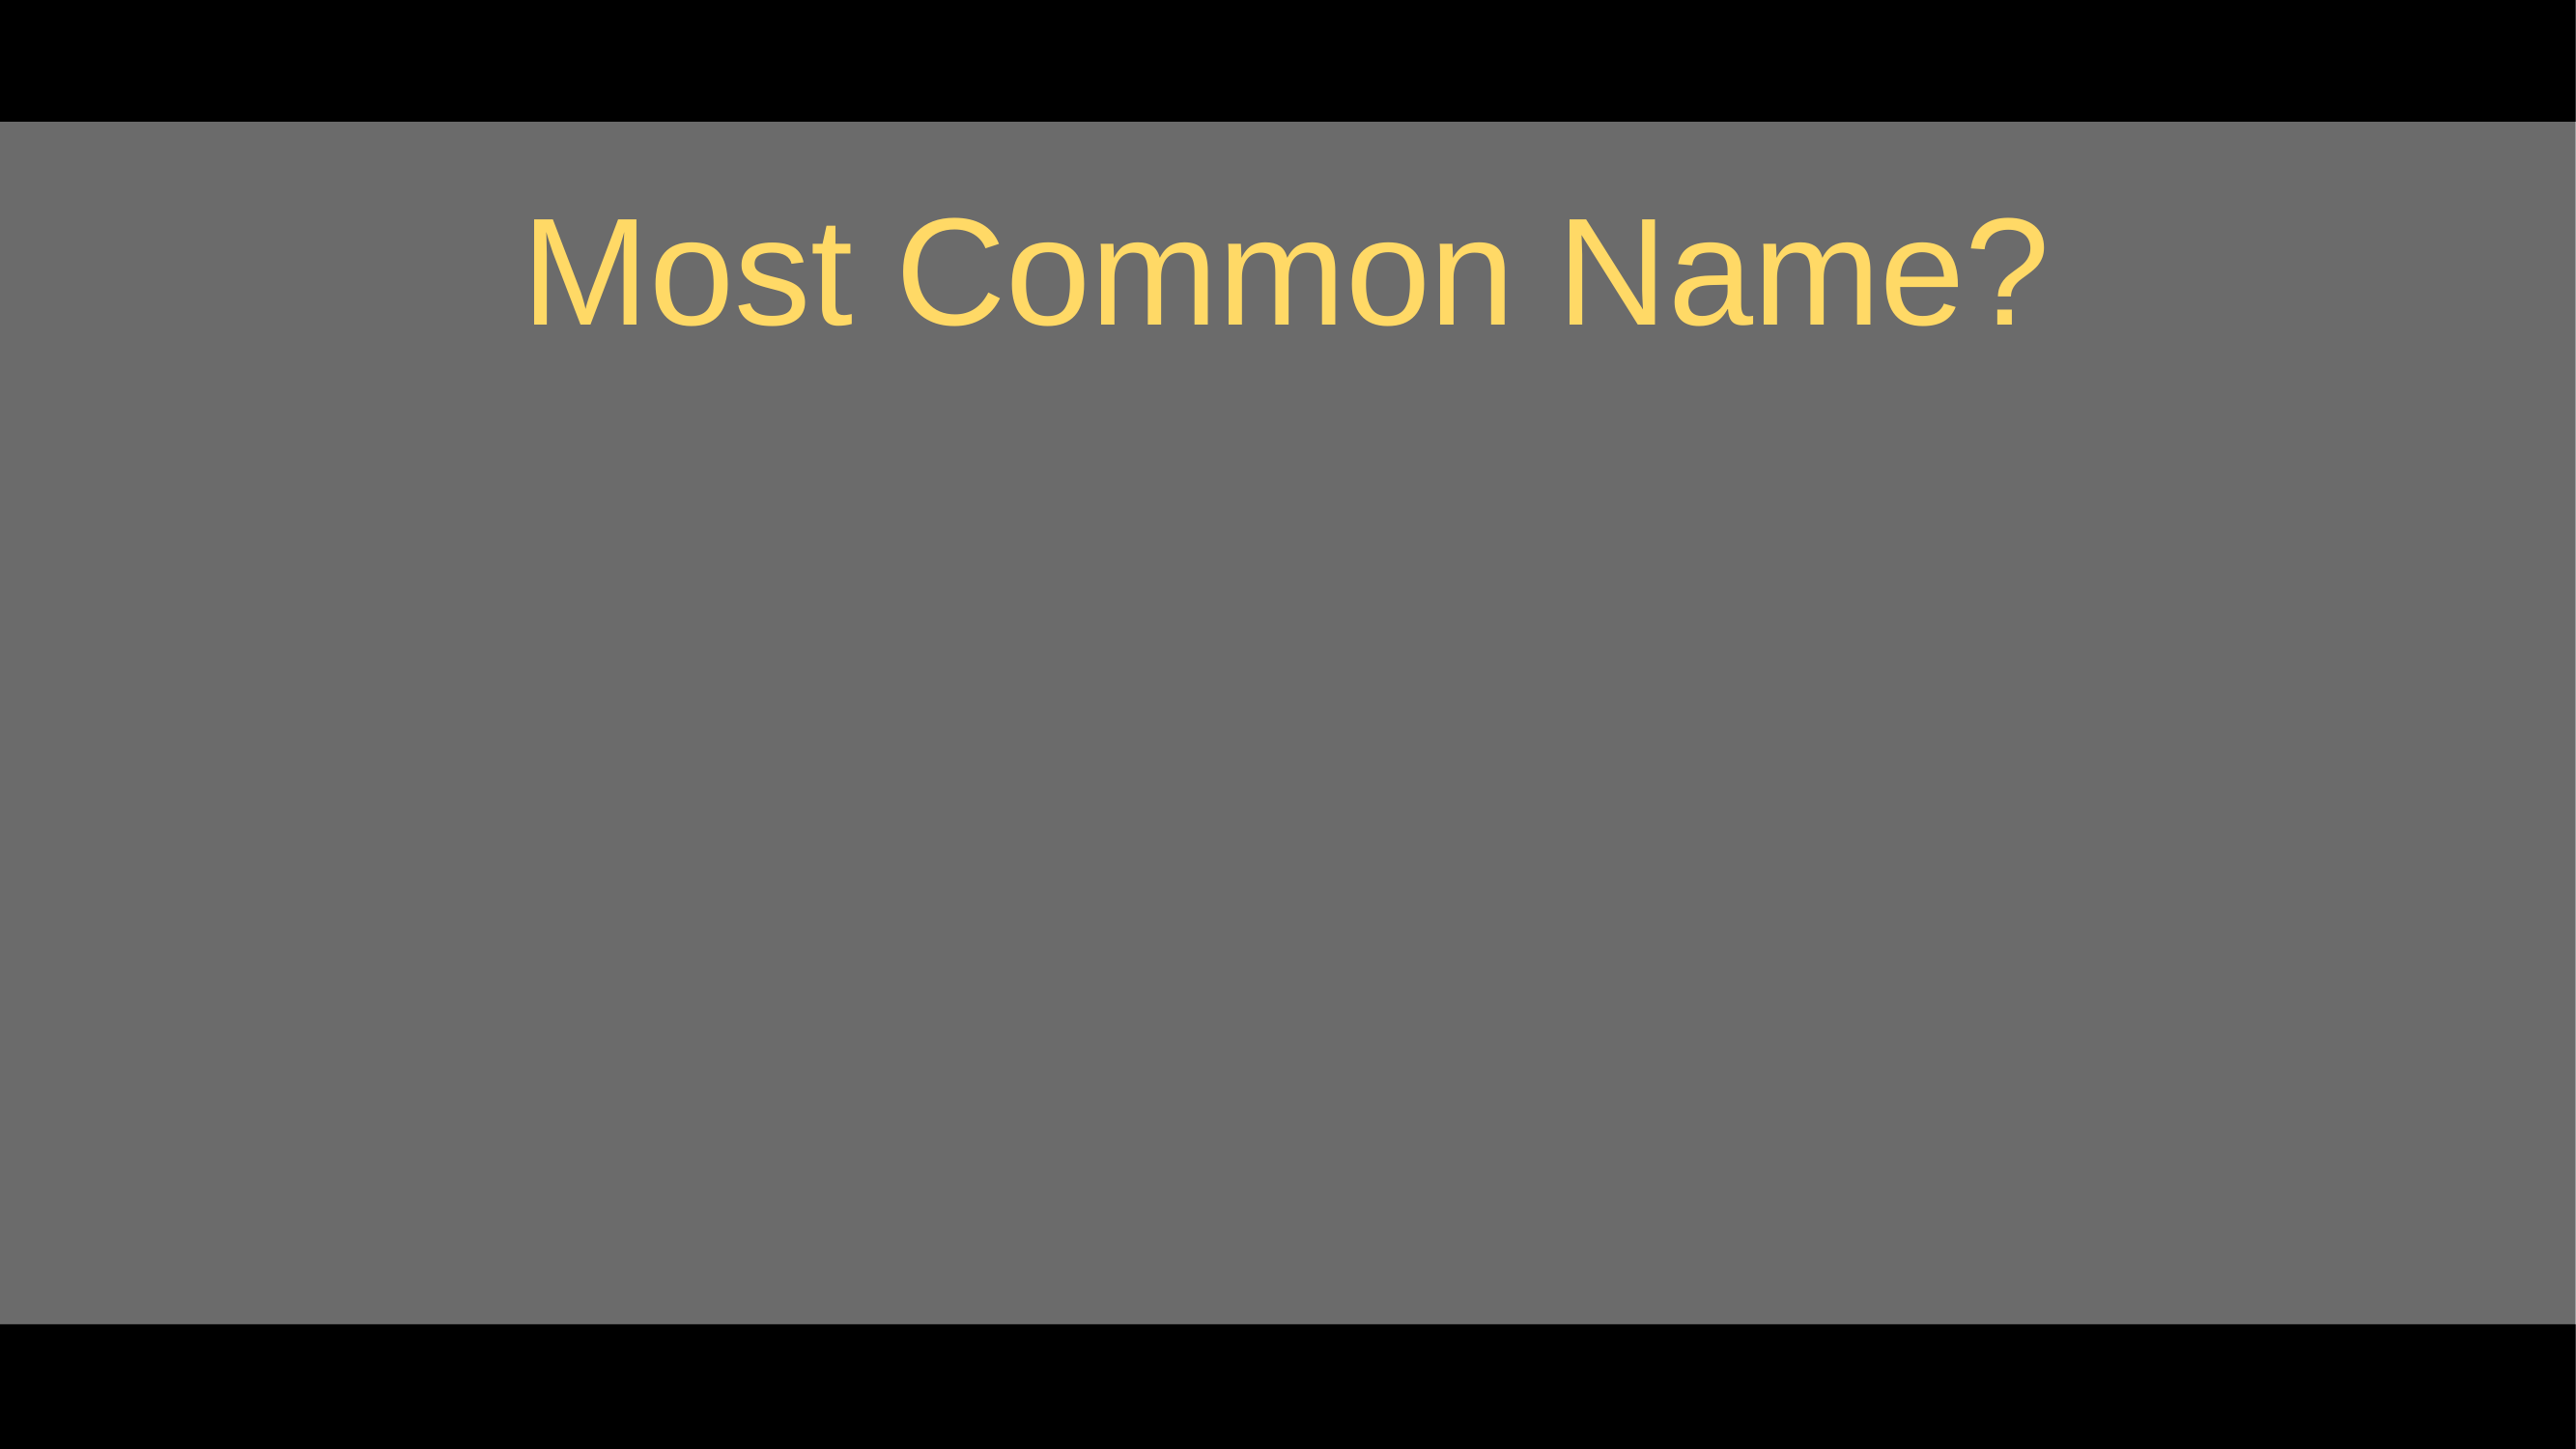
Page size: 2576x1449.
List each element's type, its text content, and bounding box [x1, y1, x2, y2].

title Most Common Name? [183, 125, 2391, 403]
